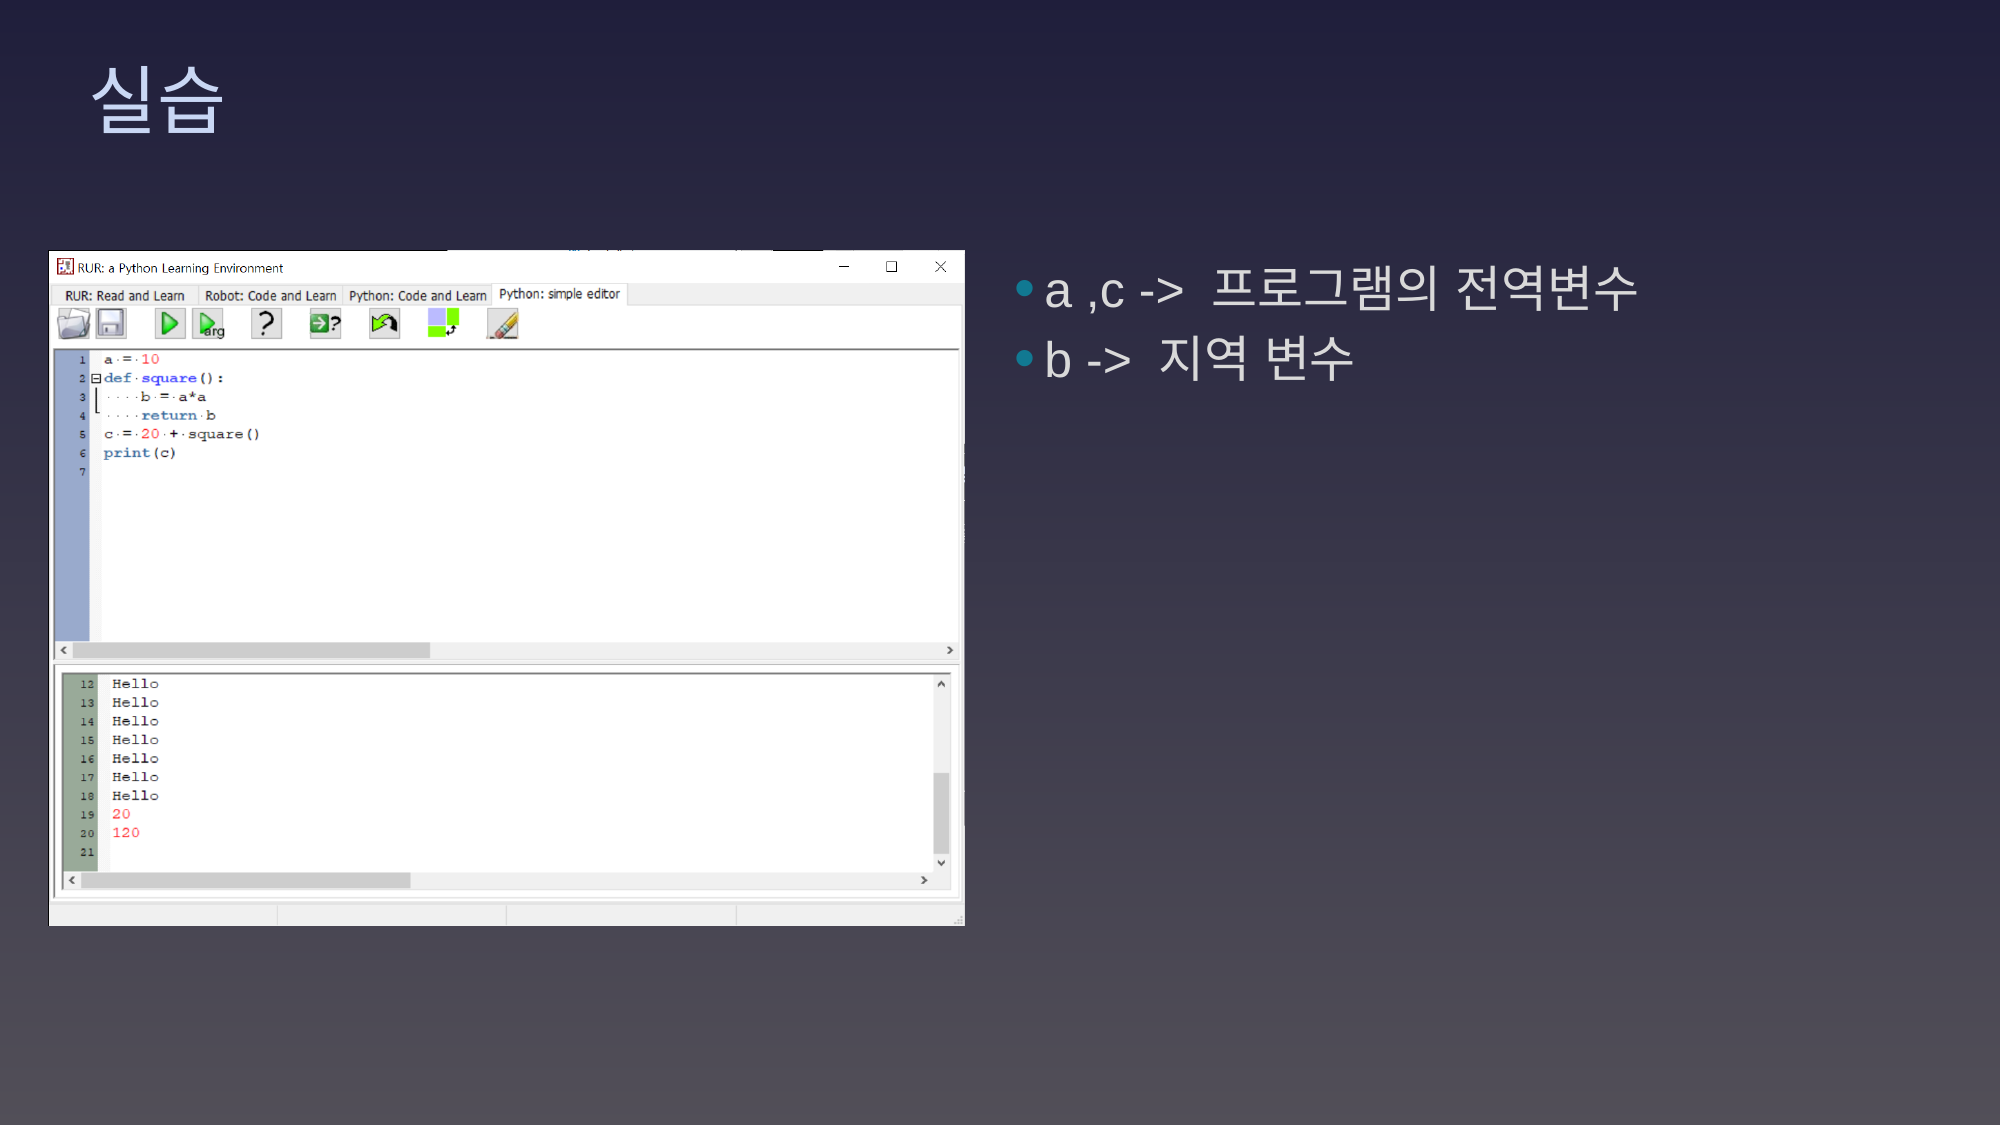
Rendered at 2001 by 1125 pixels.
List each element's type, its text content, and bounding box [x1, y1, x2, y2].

list a ,c -> 프로그램의 전역변수 b -> 지역 변수 [999, 250, 1927, 1035]
title 실습 [73, 29, 1927, 168]
picture [48, 250, 965, 926]
